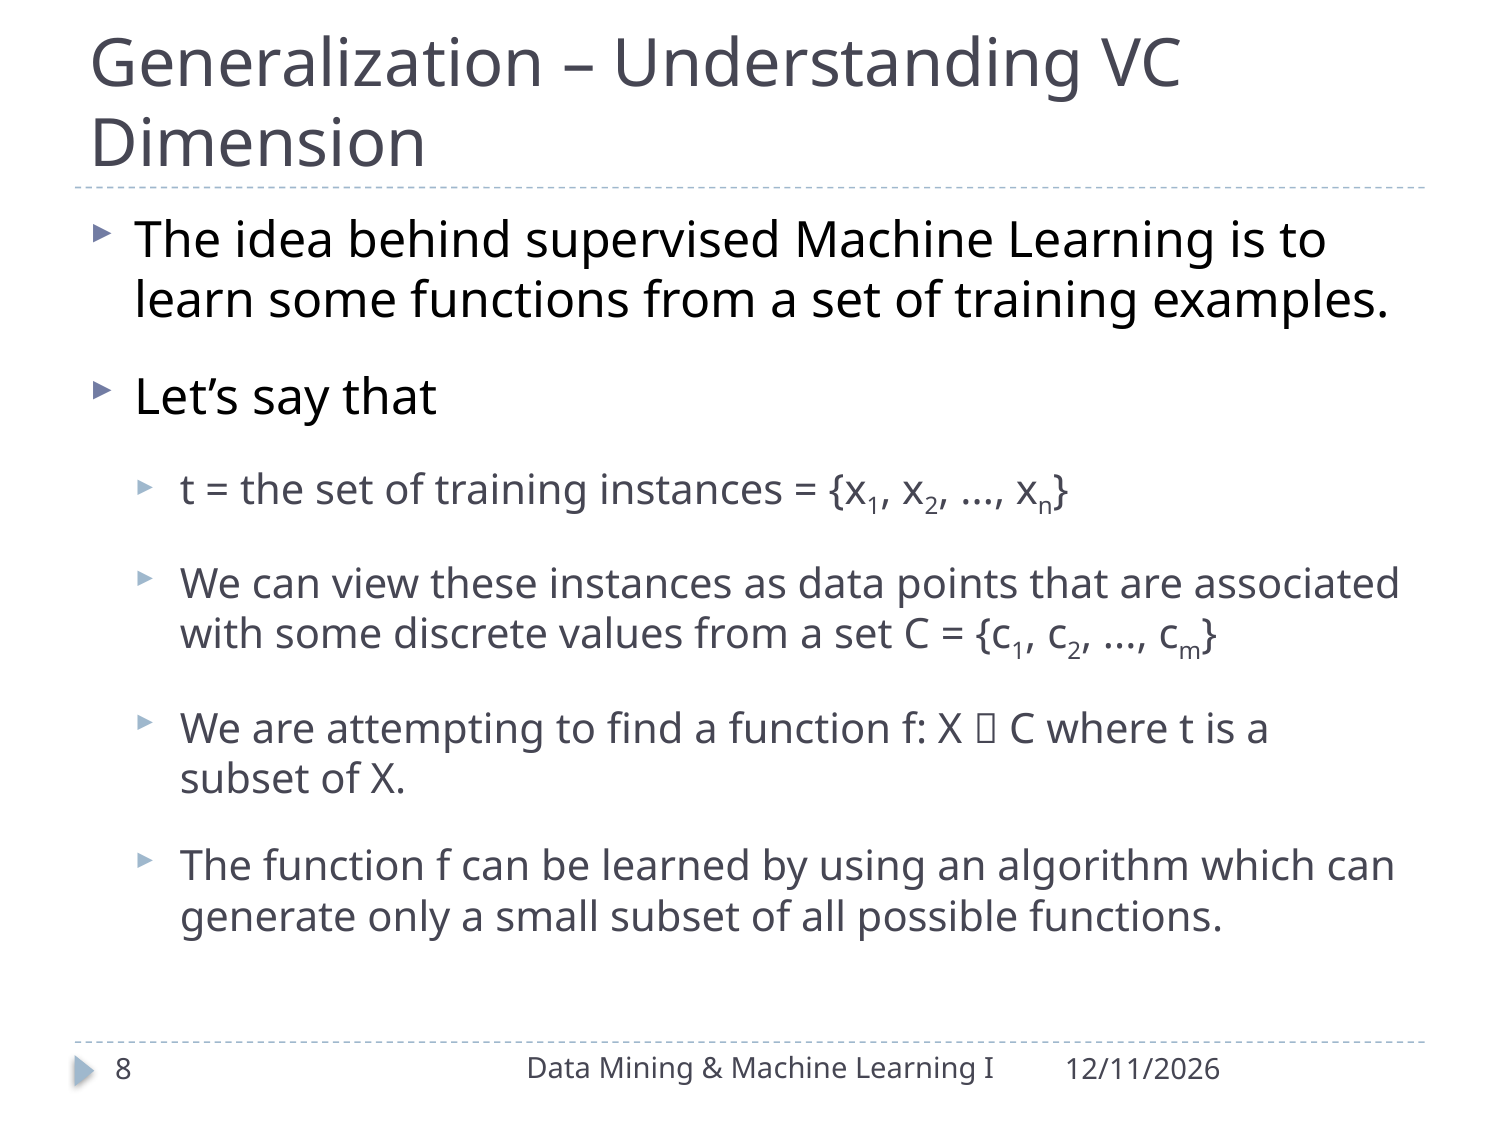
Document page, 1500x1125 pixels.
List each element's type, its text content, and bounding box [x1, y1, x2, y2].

slide_number 8 [100, 1042, 426, 1103]
list The idea behind supervised Machine Learning is to learn some functions from a set of training examples. Let’s say that t = the set of training instances = {x1, x2, ..., xn} We can view these instances as data points that are associated with some discrete values from a set C = {c1, c2, ..., cm} We are attempting to find a function f: X  C where t is a subset of X. The function f can be learned by using an algorithm which can generate only a small subset of all possible functions. [75, 200, 1425, 1010]
title Generalization – Understanding VC Dimension [75, 24, 1425, 188]
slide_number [1050, 1042, 1426, 1103]
footer Data Mining & Machine Learning I [475, 1042, 1046, 1103]
